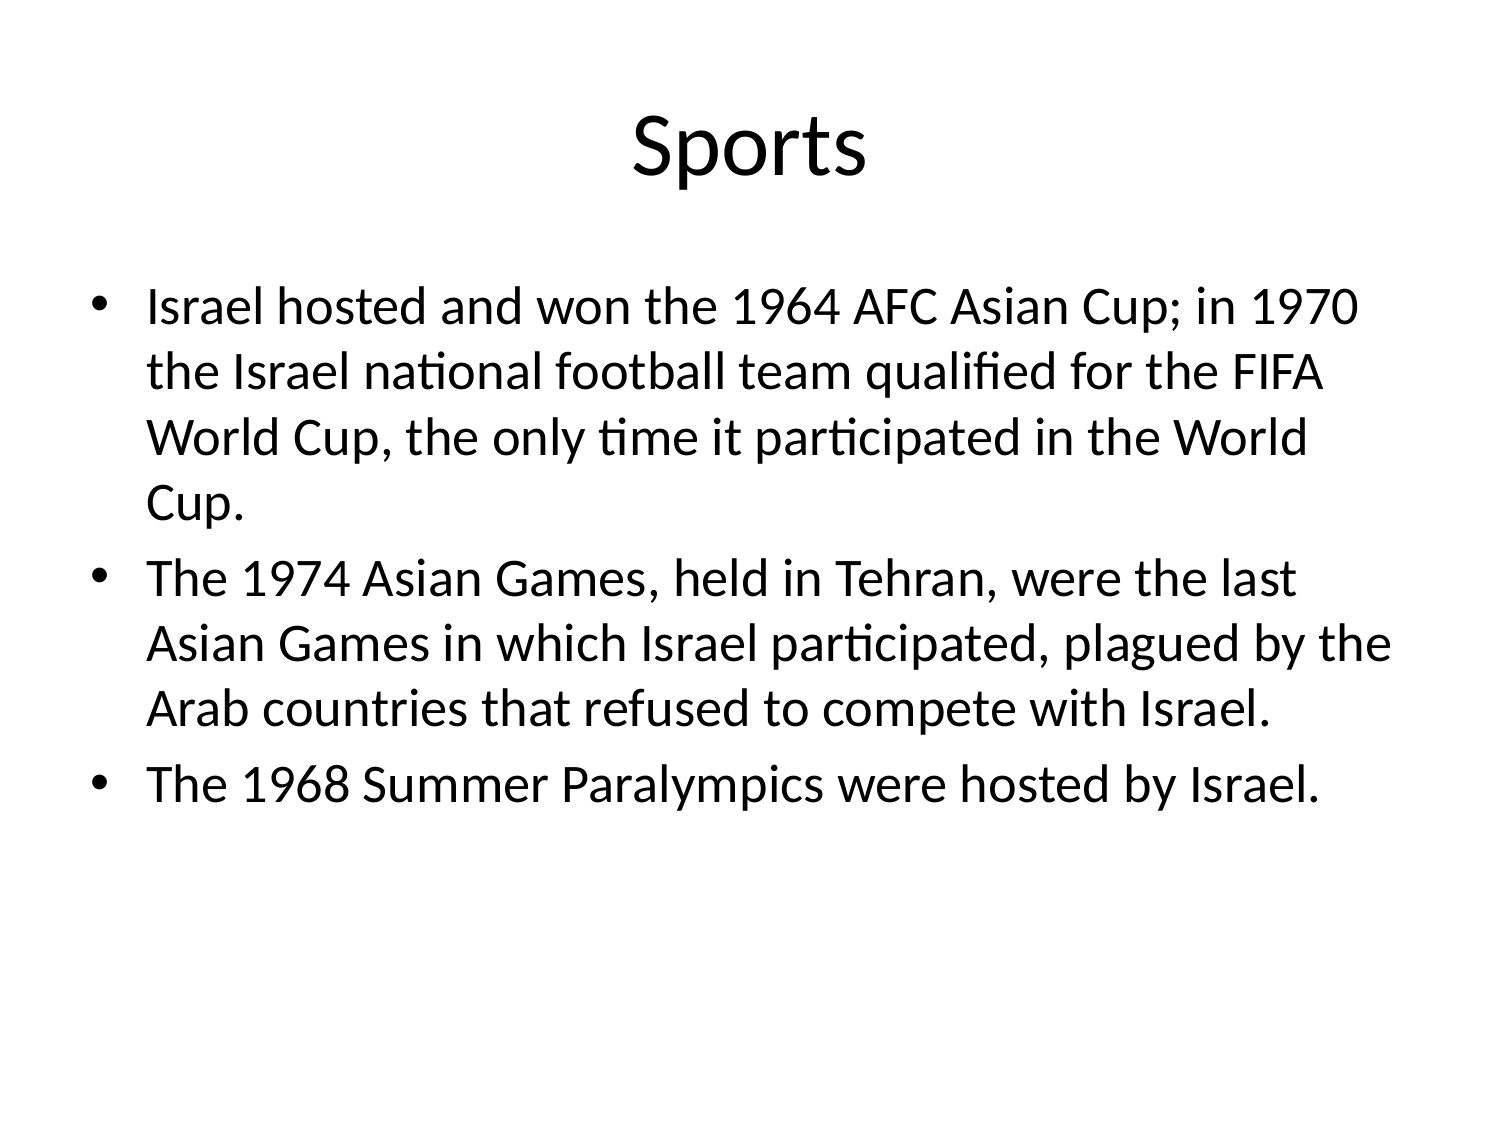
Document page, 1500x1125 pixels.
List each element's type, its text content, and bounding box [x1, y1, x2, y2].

list Israel hosted and won the 1964 AFC Asian Cup; in 1970 the Israel national football team qualified for the FIFA World Cup, the only time it participated in the World Cup. The 1974 Asian Games, held in Tehran, were the last Asian Games in which Israel participated, plagued by the Arab countries that refused to compete with Israel. The 1968 Summer Paralympics were hosted by Israel. [75, 262, 1425, 1005]
title Sports [75, 45, 1425, 233]
